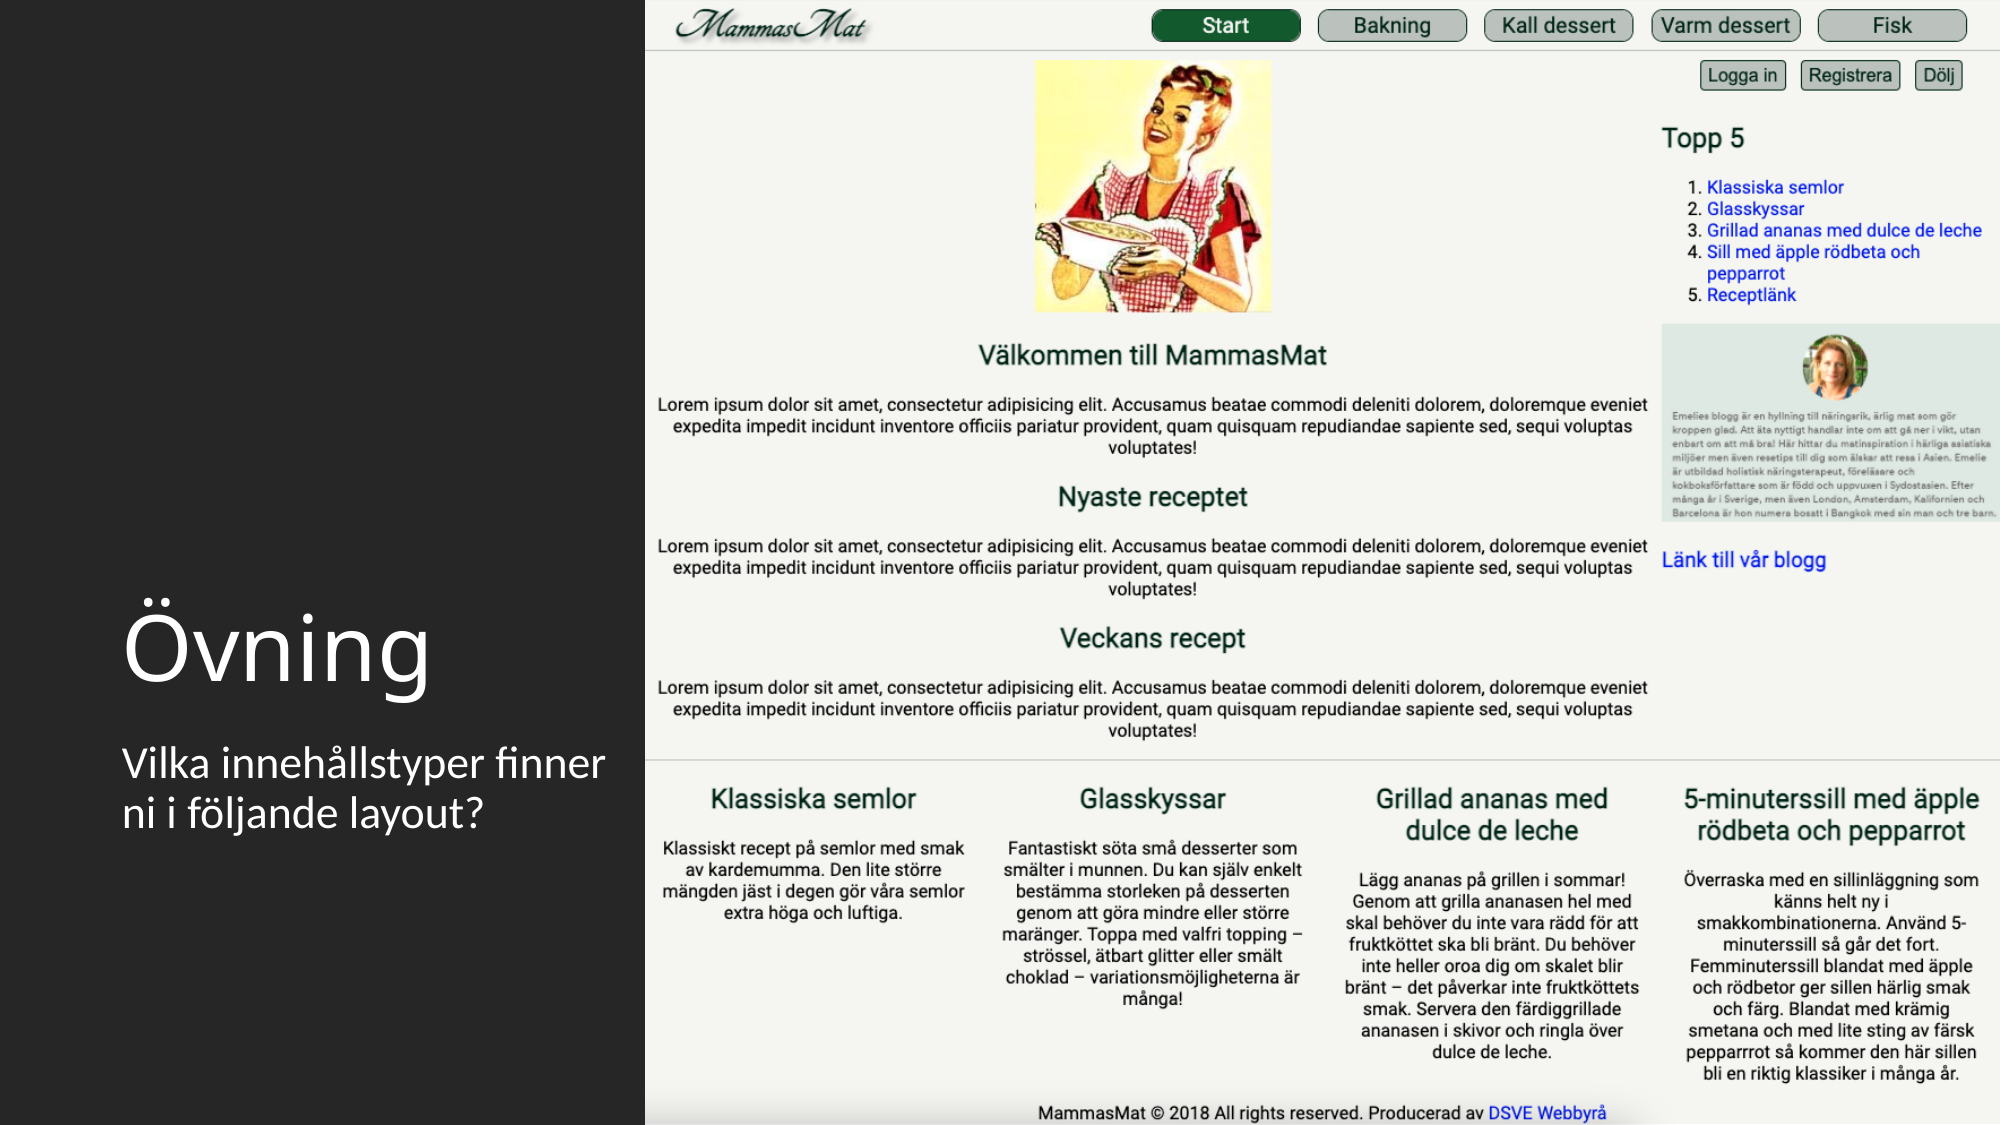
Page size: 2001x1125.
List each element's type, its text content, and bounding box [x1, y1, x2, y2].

title Övning [106, 104, 645, 709]
list Vilka innehållstyper finner ni i följande layout? [106, 731, 645, 1020]
picture [645, 0, 2000, 1125]
text_box [0, 0, 645, 1125]
